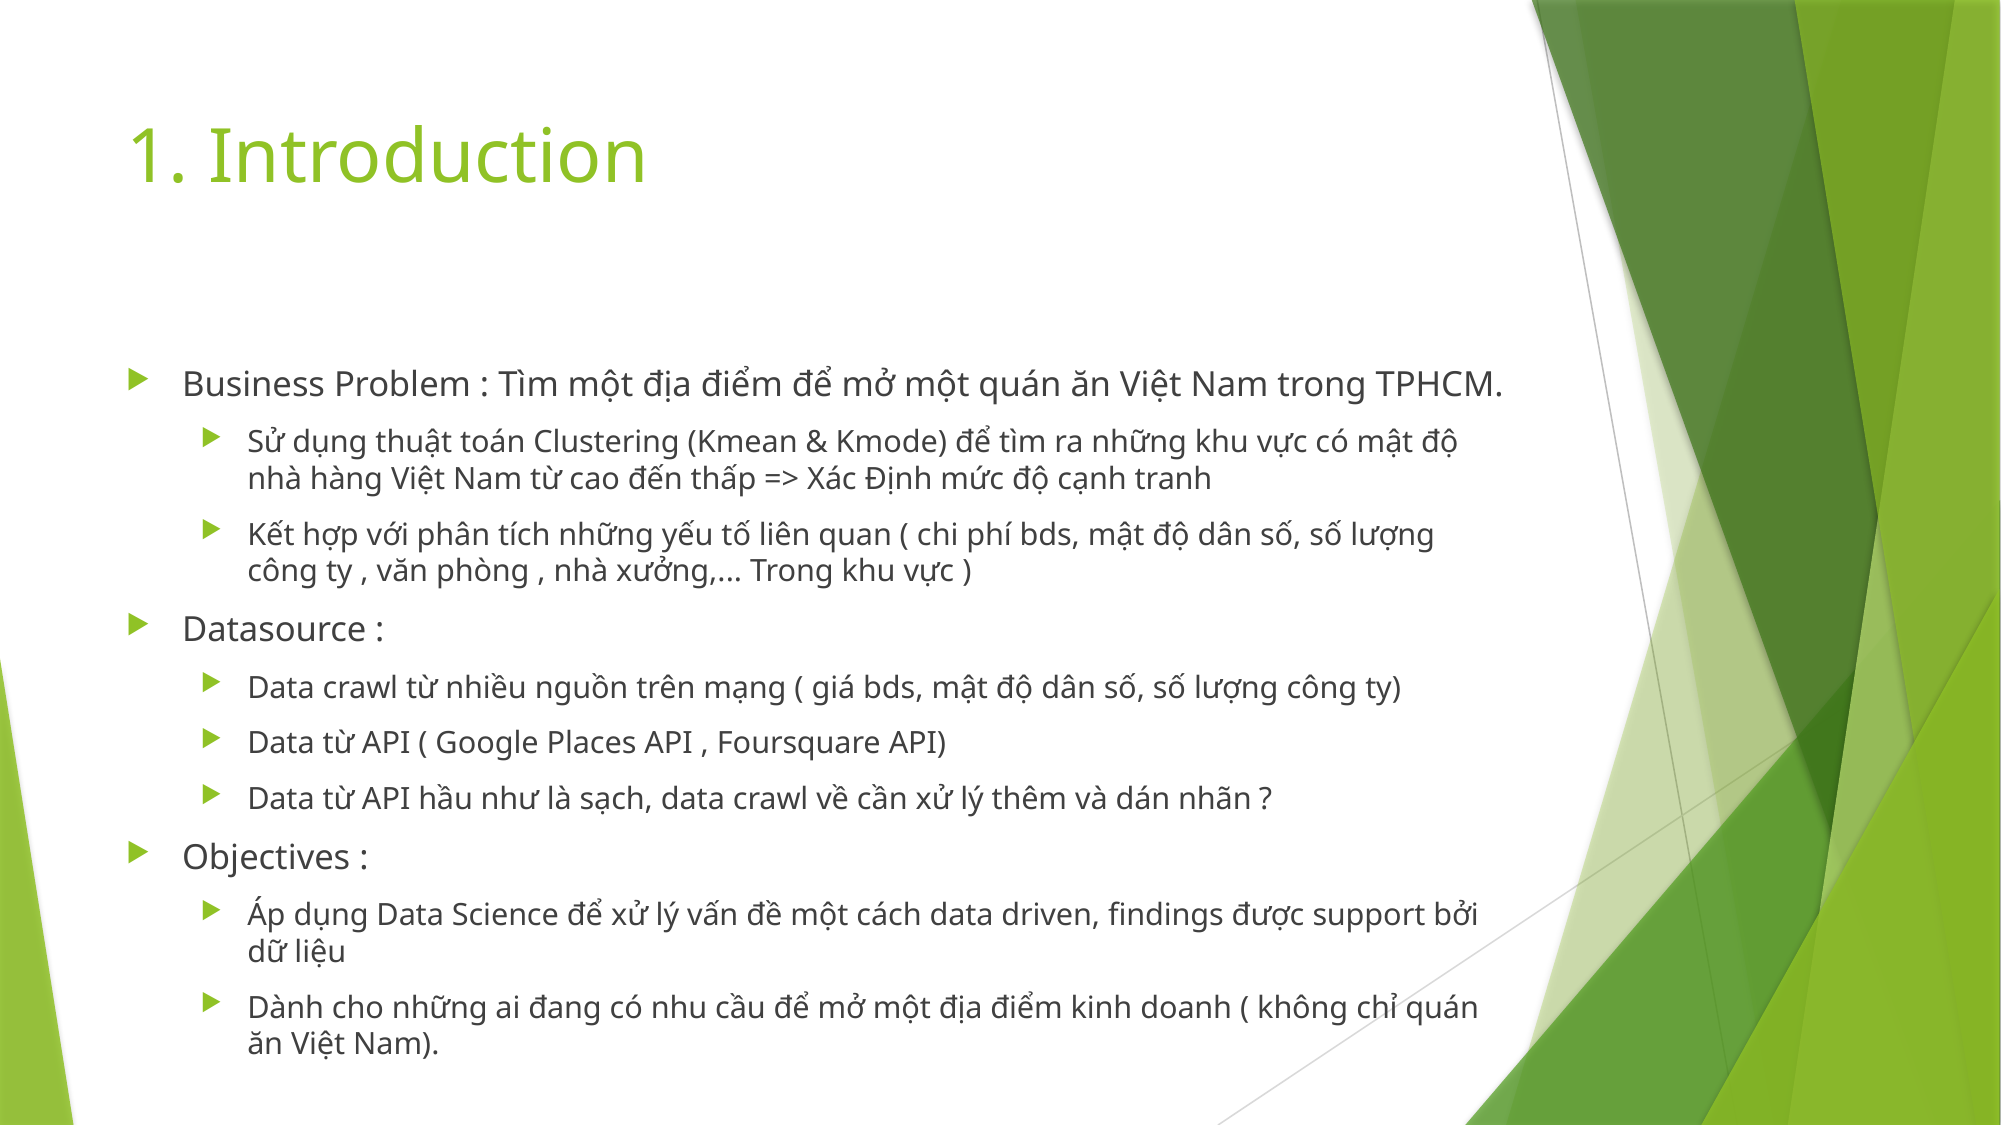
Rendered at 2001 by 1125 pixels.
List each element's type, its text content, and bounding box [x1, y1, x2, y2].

list Business Problem : Tìm một địa điểm để mở một quán ăn Việt Nam trong TPHCM. Sử dụng thuật toán Clustering (Kmean & Kmode) để tìm ra những khu vực có mật độ nhà hàng Việt Nam từ cao đến thấp => Xác Định mức độ cạnh tranh Kết hợp với phân tích những yếu tố liên quan ( chi phí bds, mật độ dân số, số lượng công ty , văn phòng , nhà xưởng,... Trong khu vực ) Datasource : Data crawl từ nhiều nguồn trên mạng ( giá bds, mật độ dân số, số lượng công ty) Data từ API ( Google Places API , Foursquare API) Data từ API hầu như là sạch, data crawl về cần xử lý thêm và dán nhãn ? Objectives : Áp dụng Data Science để xử lý vấn đề một cách data driven, findings được support bởi dữ liệu Dành cho những ai đang có nhu cầu để mở một địa điểm kinh doanh ( không chỉ quán ăn Việt Nam). [111, 354, 1522, 1093]
title 1. Introduction [111, 99, 1522, 317]
